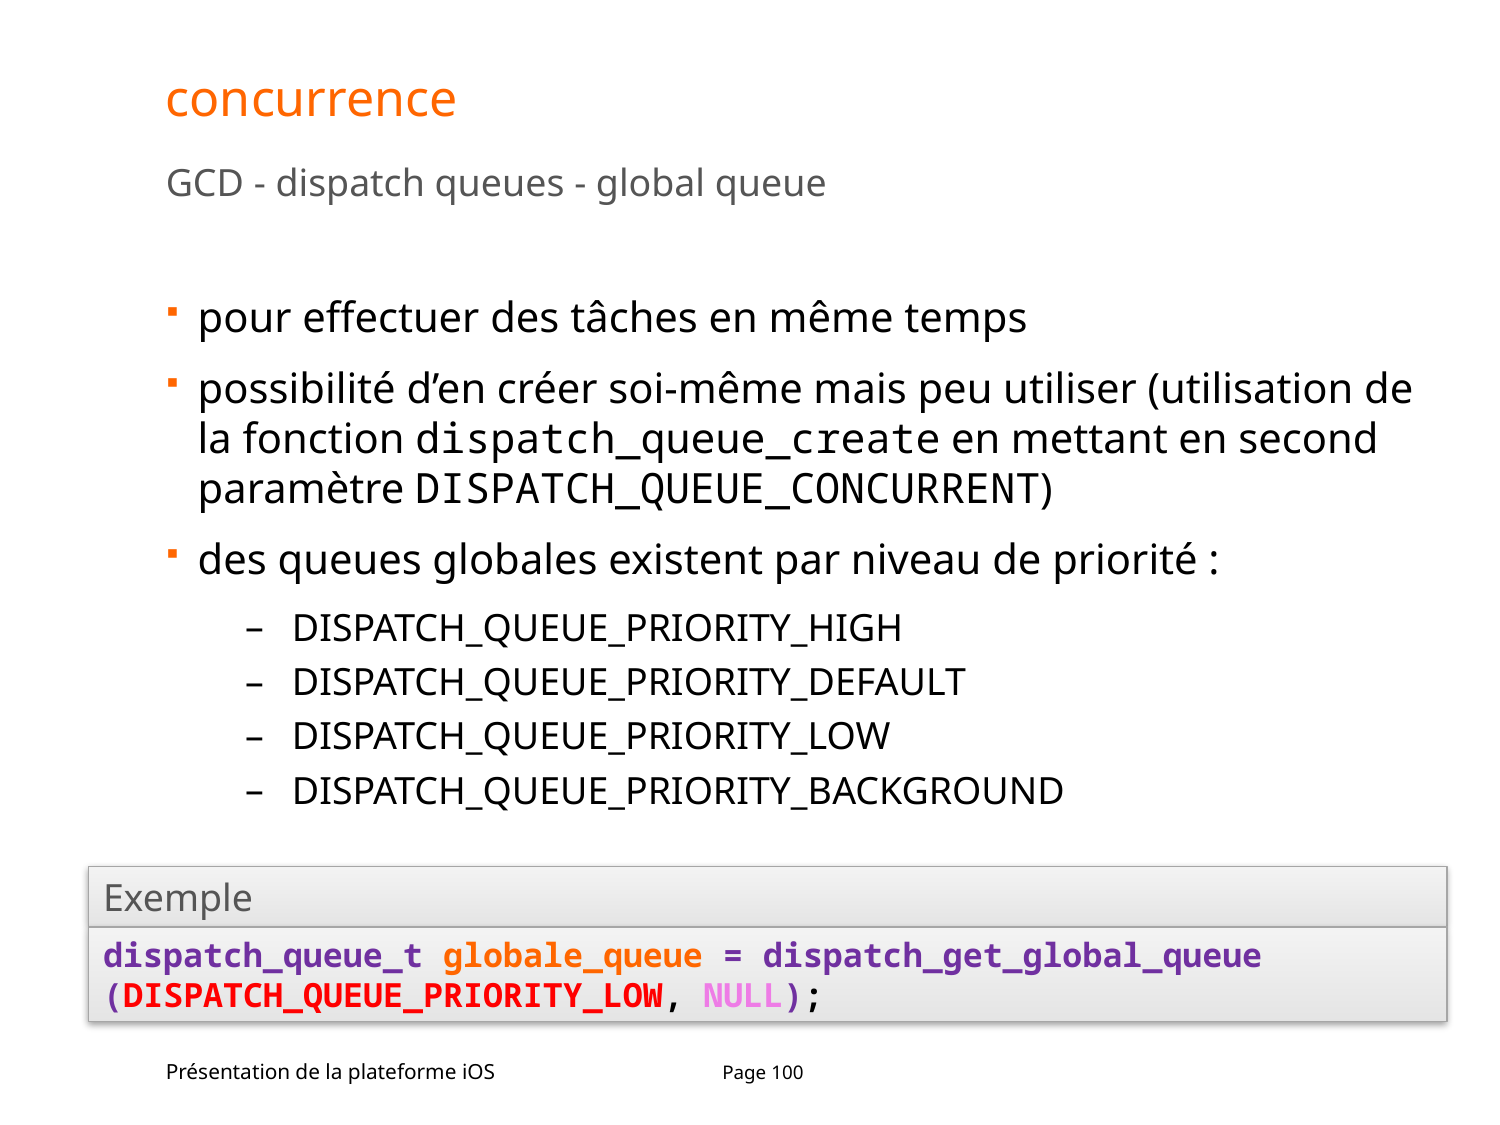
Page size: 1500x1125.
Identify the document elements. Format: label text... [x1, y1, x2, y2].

list GCD - dispatch queues - global queue [165, 158, 1448, 209]
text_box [88, 866, 1448, 1024]
list pour effectuer des tâches en même temps possibilité d’en créer soi-même mais peu utiliser (utilisation de la fonction dispatch_queue_create en mettant en second paramètre DISPATCH_QUEUE_CONCURRENT) des queues globales existent par niveau de priorité : DISPATCH_QUEUE_PRIORITY_HIGH DISPATCH_QUEUE_PRIORITY_DEFAULT DISPATCH_QUEUE_PRIORITY_LOW DISPATCH_QUEUE_PRIORITY_BACKGROUND [165, 290, 1448, 865]
footer Présentation de la plateforme iOS [165, 1050, 575, 1087]
title concurrence [165, 66, 1448, 148]
